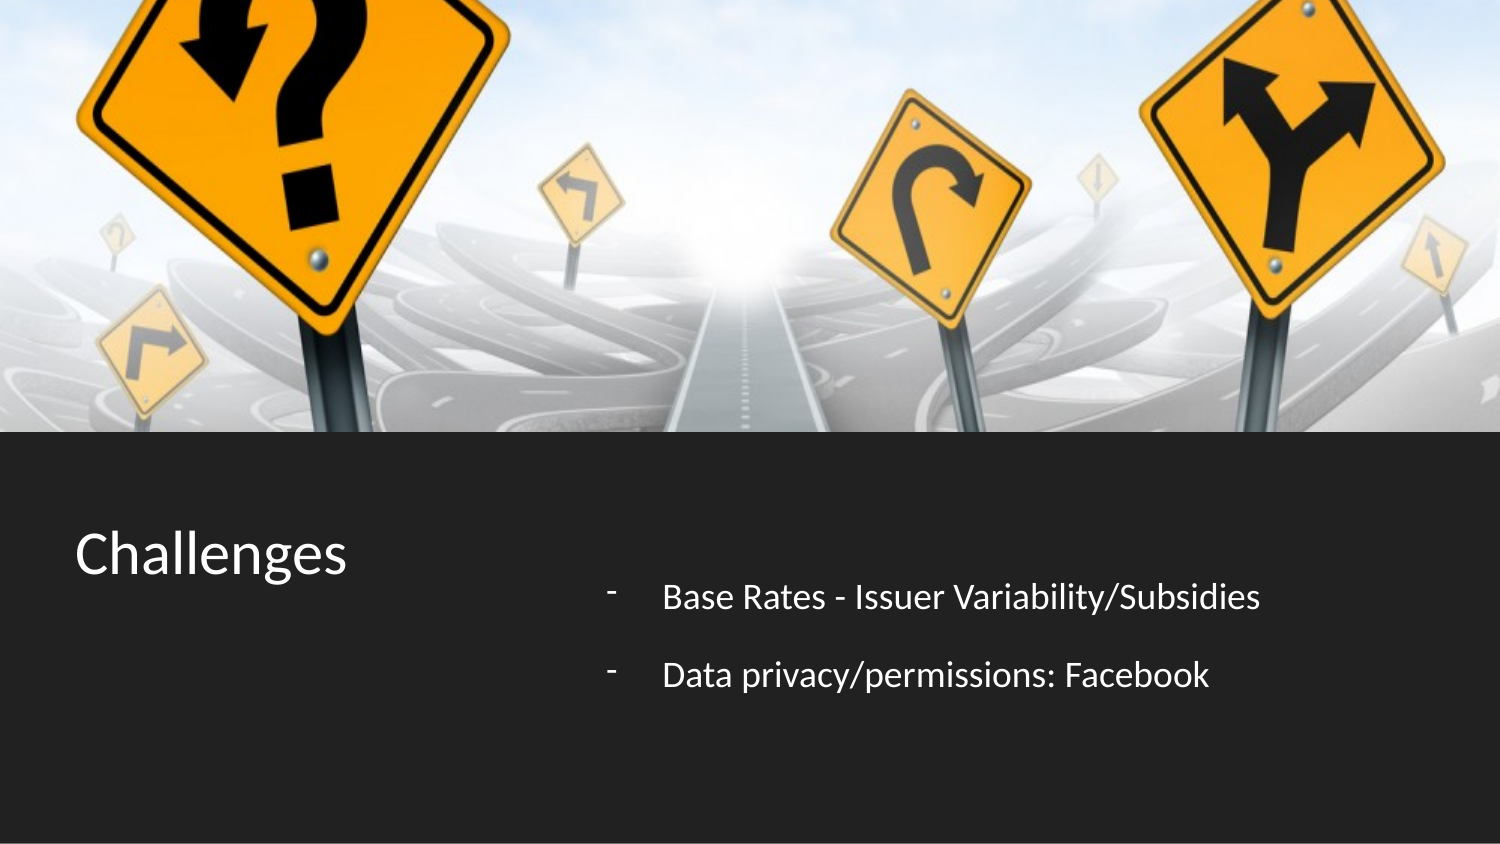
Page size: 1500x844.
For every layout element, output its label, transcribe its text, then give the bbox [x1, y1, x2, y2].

list Base Rates - Issuer Variability/Subsidies Data privacy/permissions: Facebook [572, 441, 1442, 762]
title Challenges [60, 497, 572, 693]
picture [0, 0, 1500, 433]
